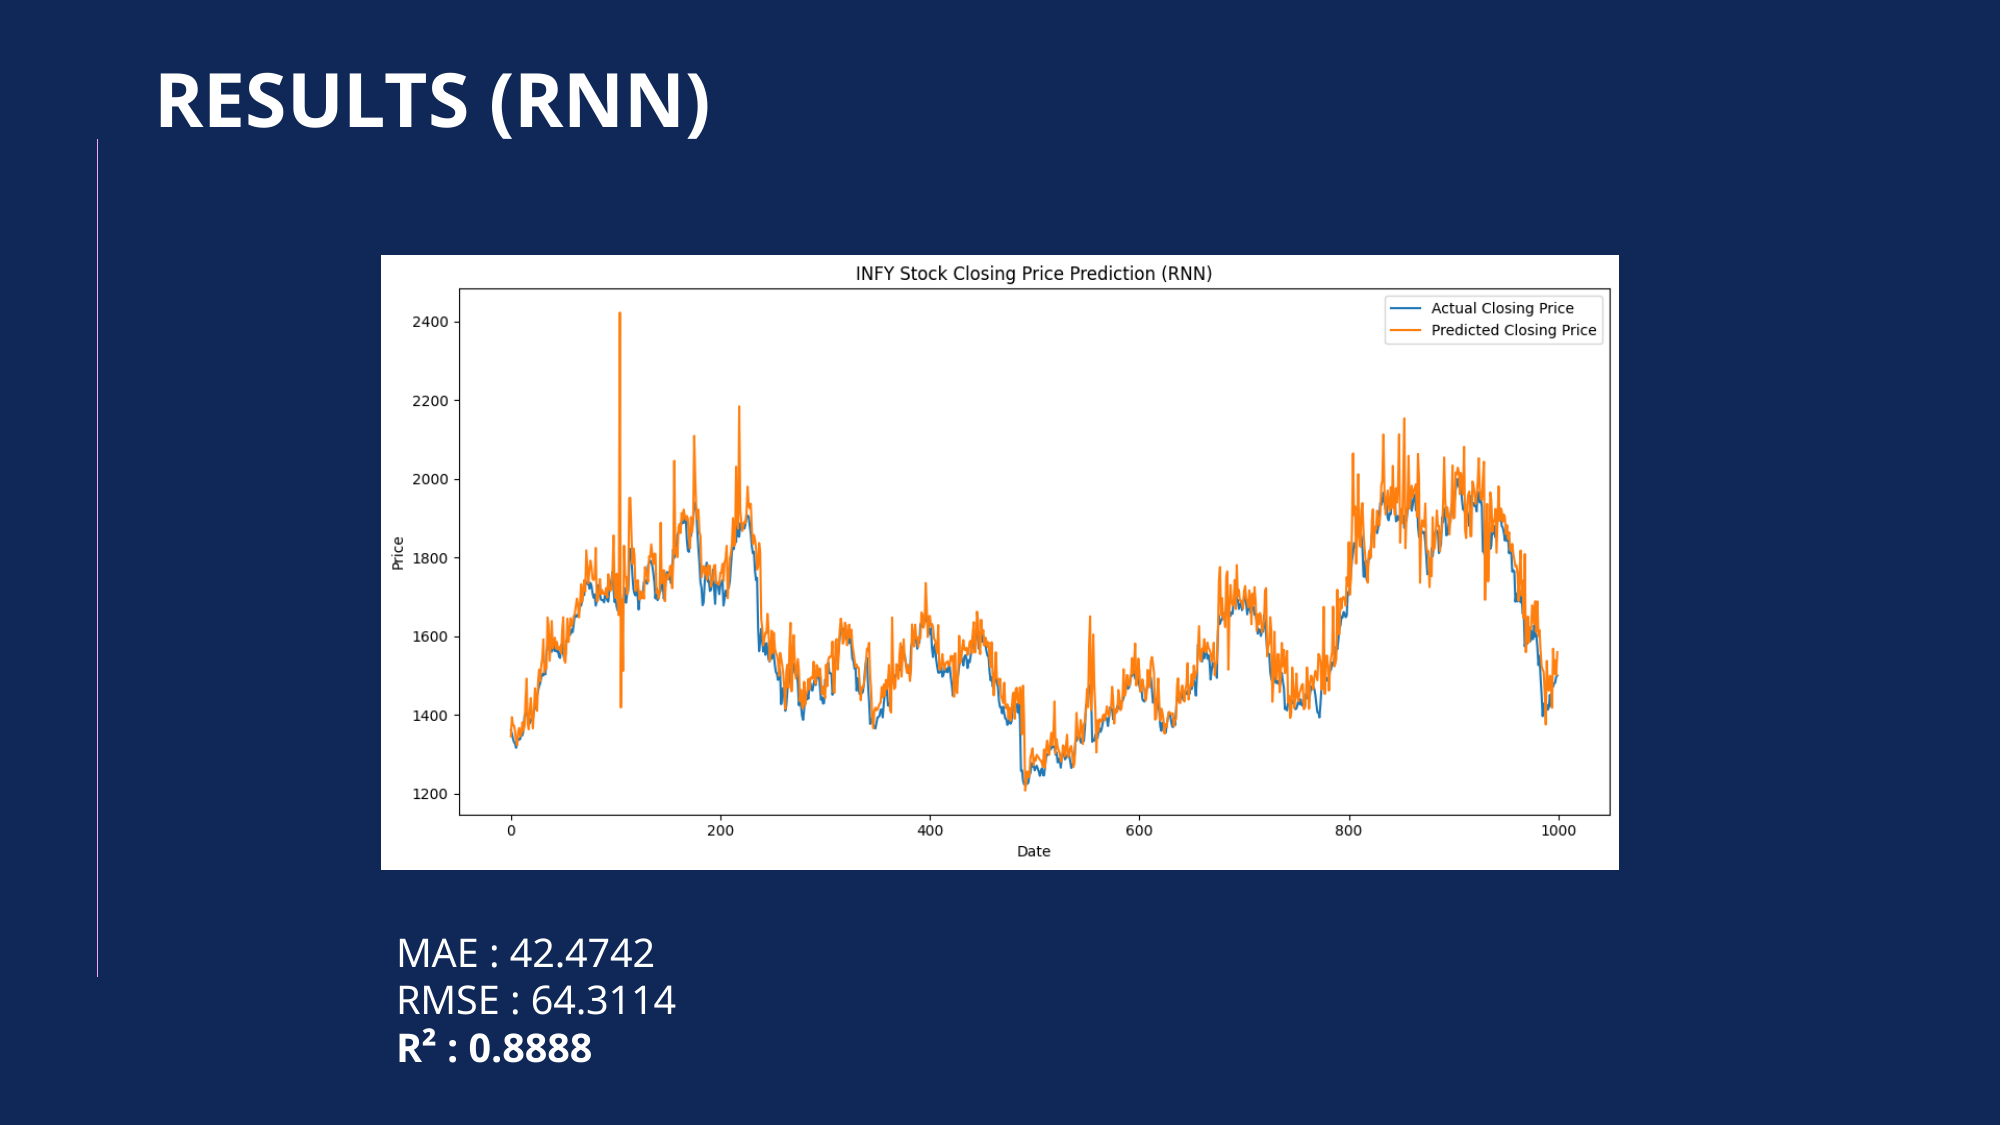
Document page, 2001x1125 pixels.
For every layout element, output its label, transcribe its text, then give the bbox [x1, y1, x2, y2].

text_box MAE : 42.4742 RMSE : 64.3114 R² : 0.8888 [381, 920, 1736, 1123]
picture [381, 255, 1619, 870]
text_box RESULTS (RNN) [139, 44, 1770, 150]
